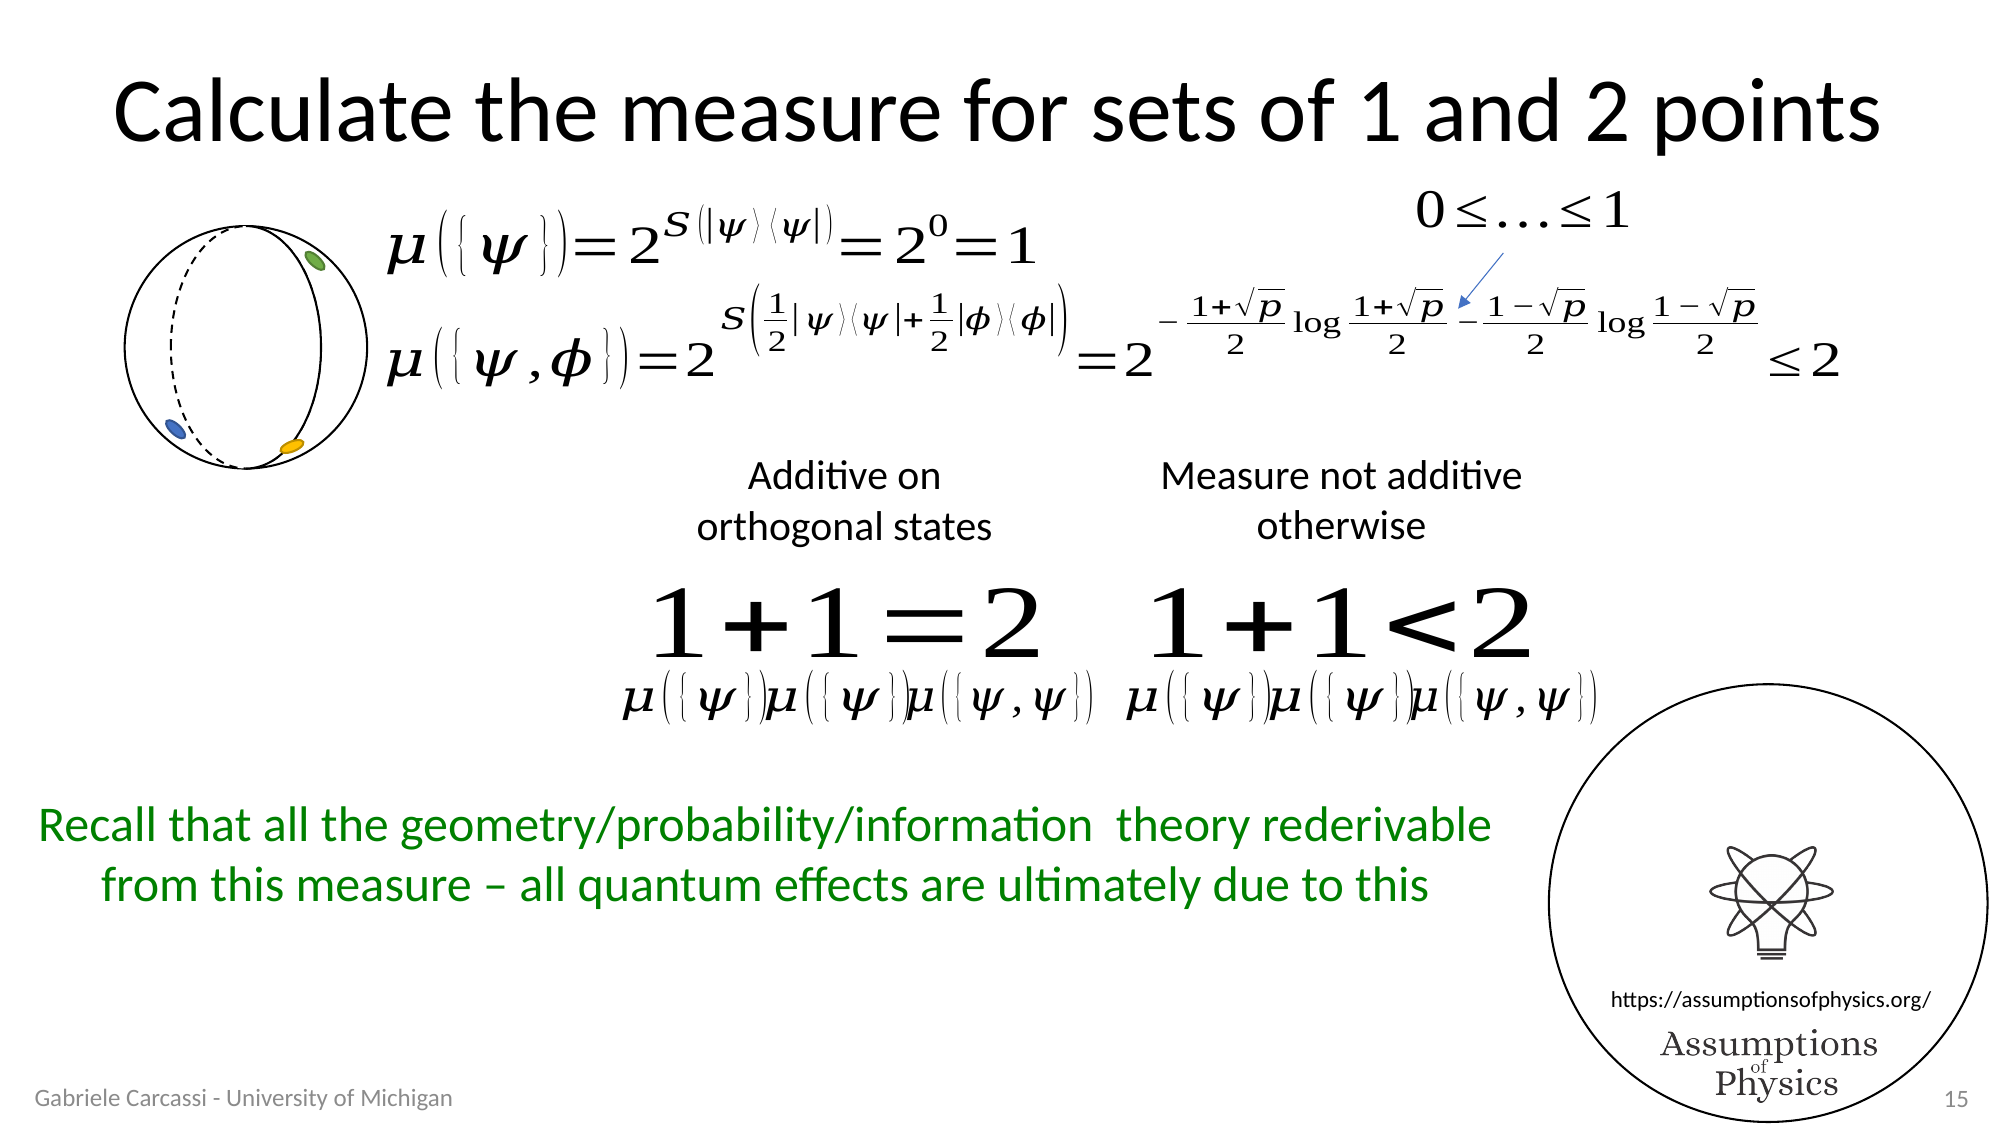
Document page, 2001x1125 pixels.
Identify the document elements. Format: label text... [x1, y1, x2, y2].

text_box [1458, 253, 1504, 309]
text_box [124, 226, 368, 469]
picture [1660, 1029, 1877, 1103]
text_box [645, 441, 1045, 683]
text_box Recall that all the geometry/probability/information theory rederivable from this measure – all quantum effects are ultimately due to this [0, 784, 1532, 919]
text_box Calculate the measure for sets of 1 and 2 points [0, 42, 2000, 167]
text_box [1142, 440, 1542, 683]
picture [1709, 846, 1834, 960]
slide_number 15 [1893, 1078, 1985, 1116]
footer Gabriele Carcassi - University of Michigan [19, 1077, 999, 1116]
